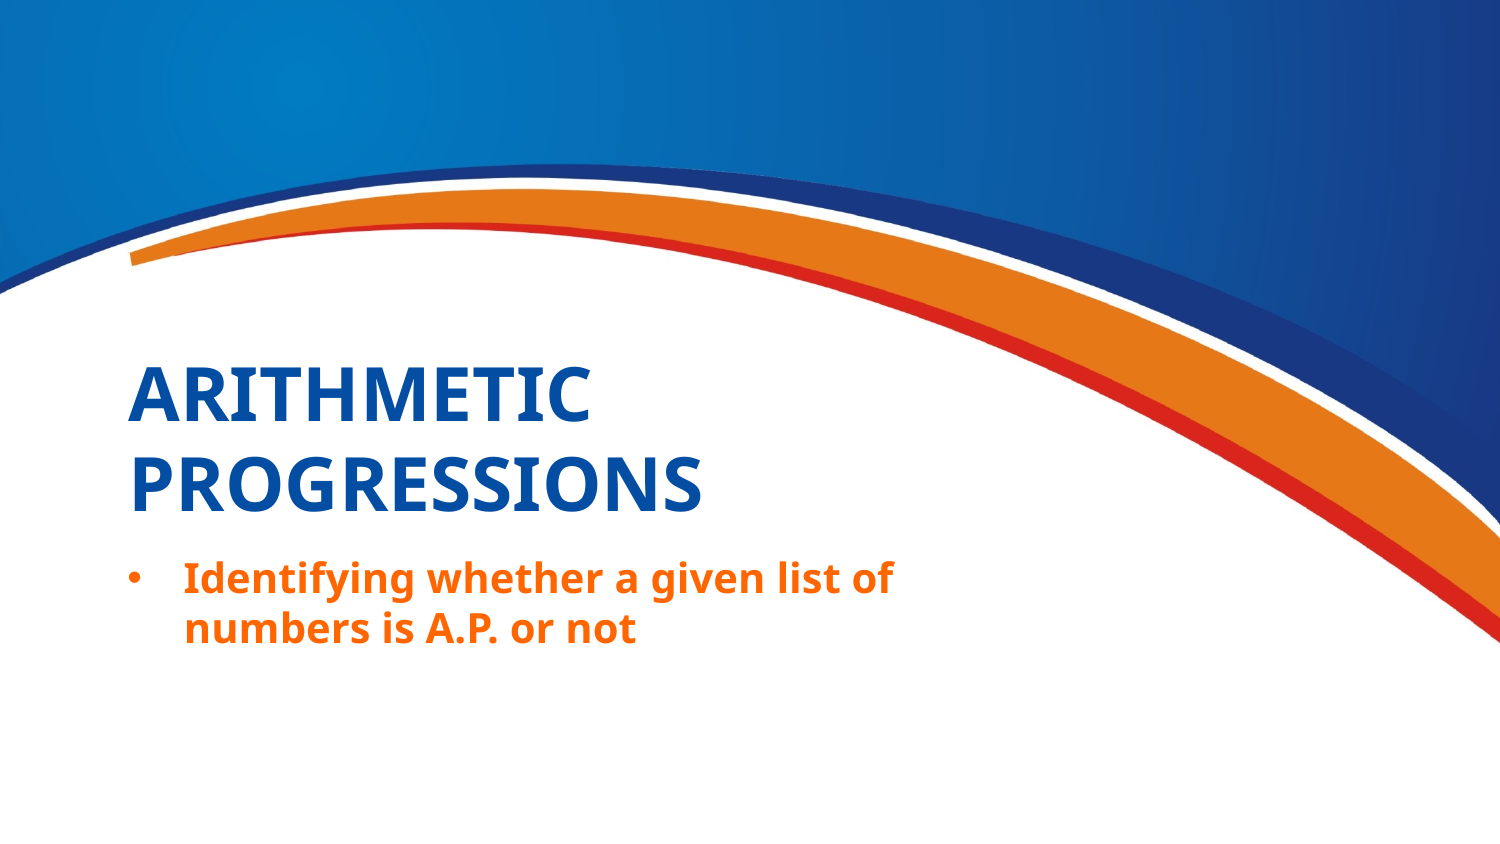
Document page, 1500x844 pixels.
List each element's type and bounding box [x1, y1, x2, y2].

picture [0, 0, 1500, 649]
